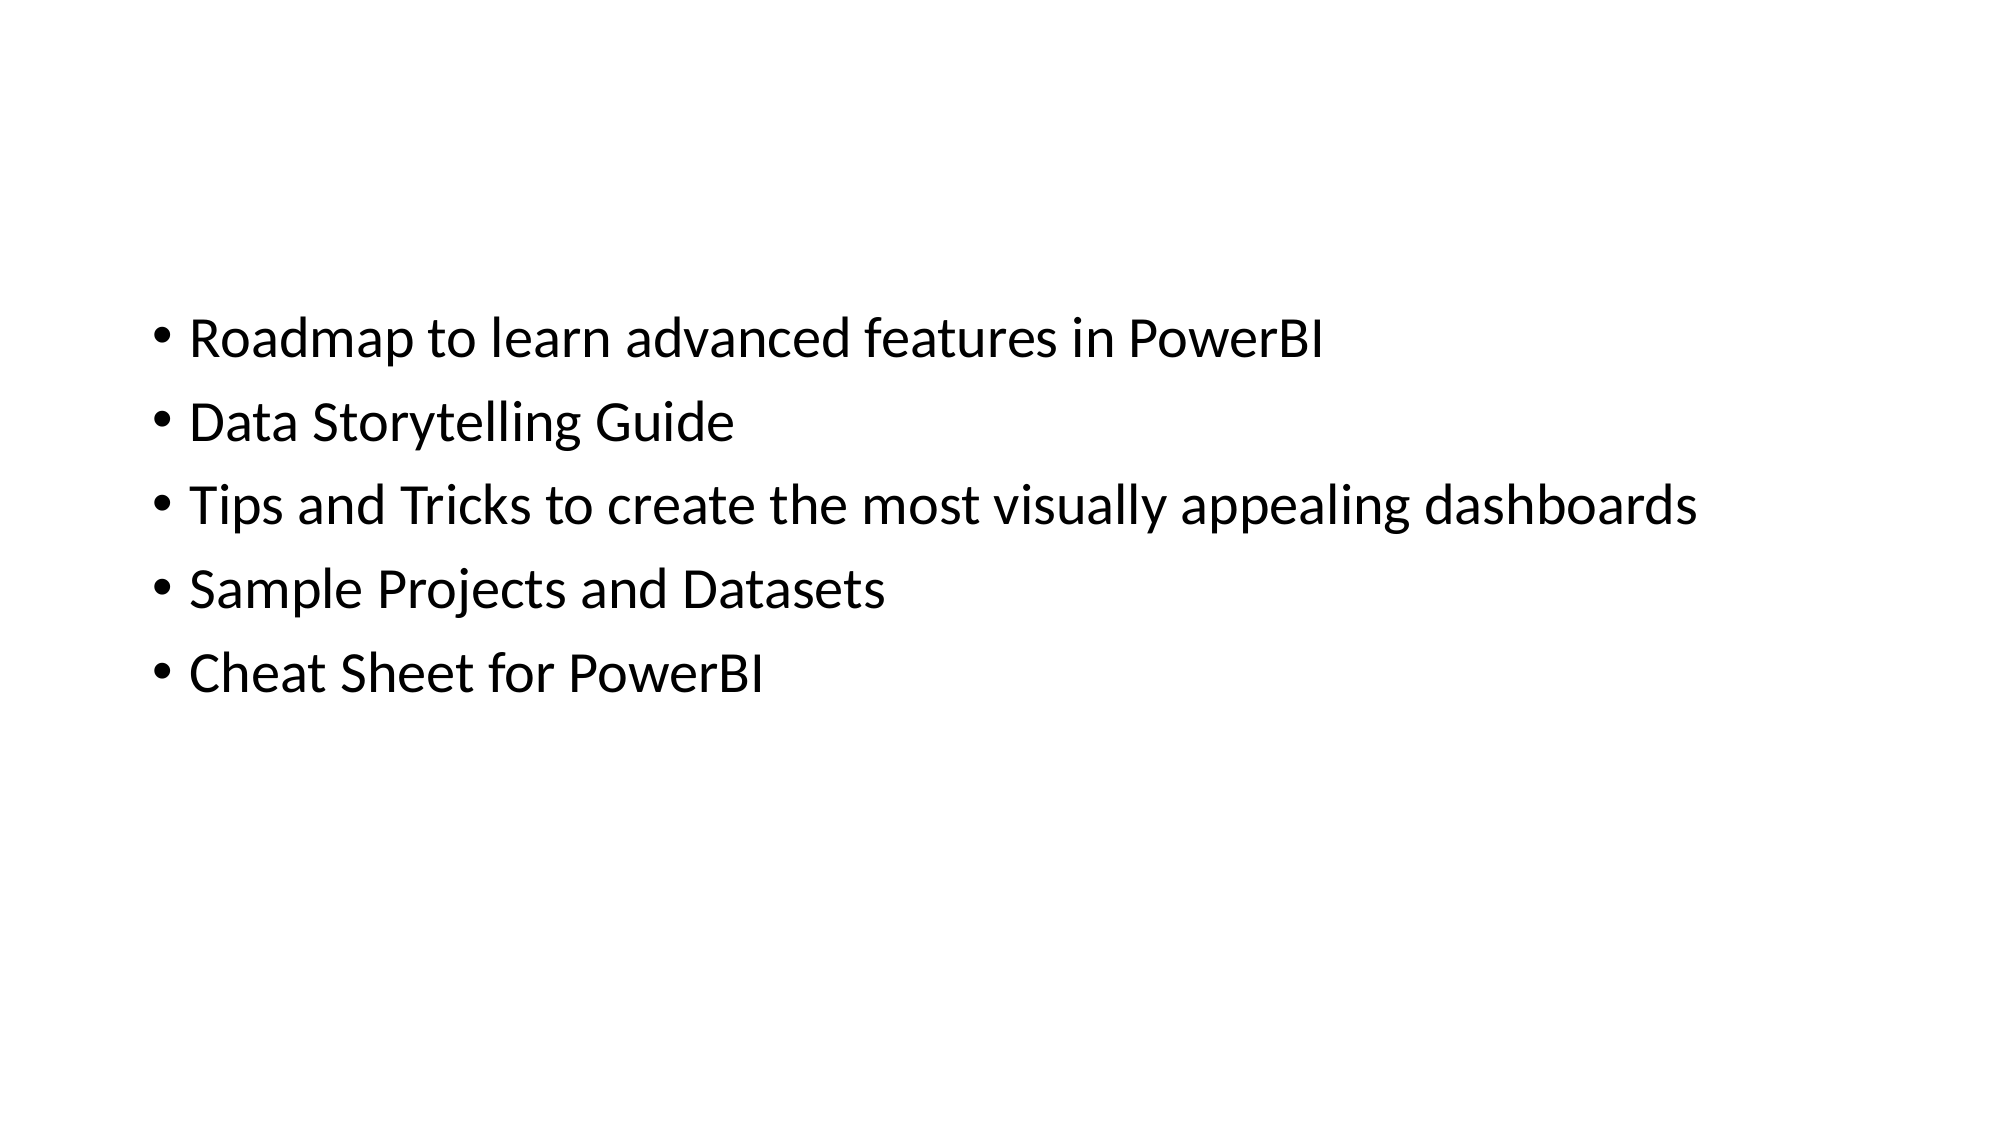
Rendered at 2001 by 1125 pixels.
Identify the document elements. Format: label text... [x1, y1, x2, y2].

list Roadmap to learn advanced features in PowerBI Data Storytelling Guide Tips and Tricks to create the most visually appealing dashboards Sample Projects and Datasets Cheat Sheet for PowerBI [137, 299, 1863, 1014]
